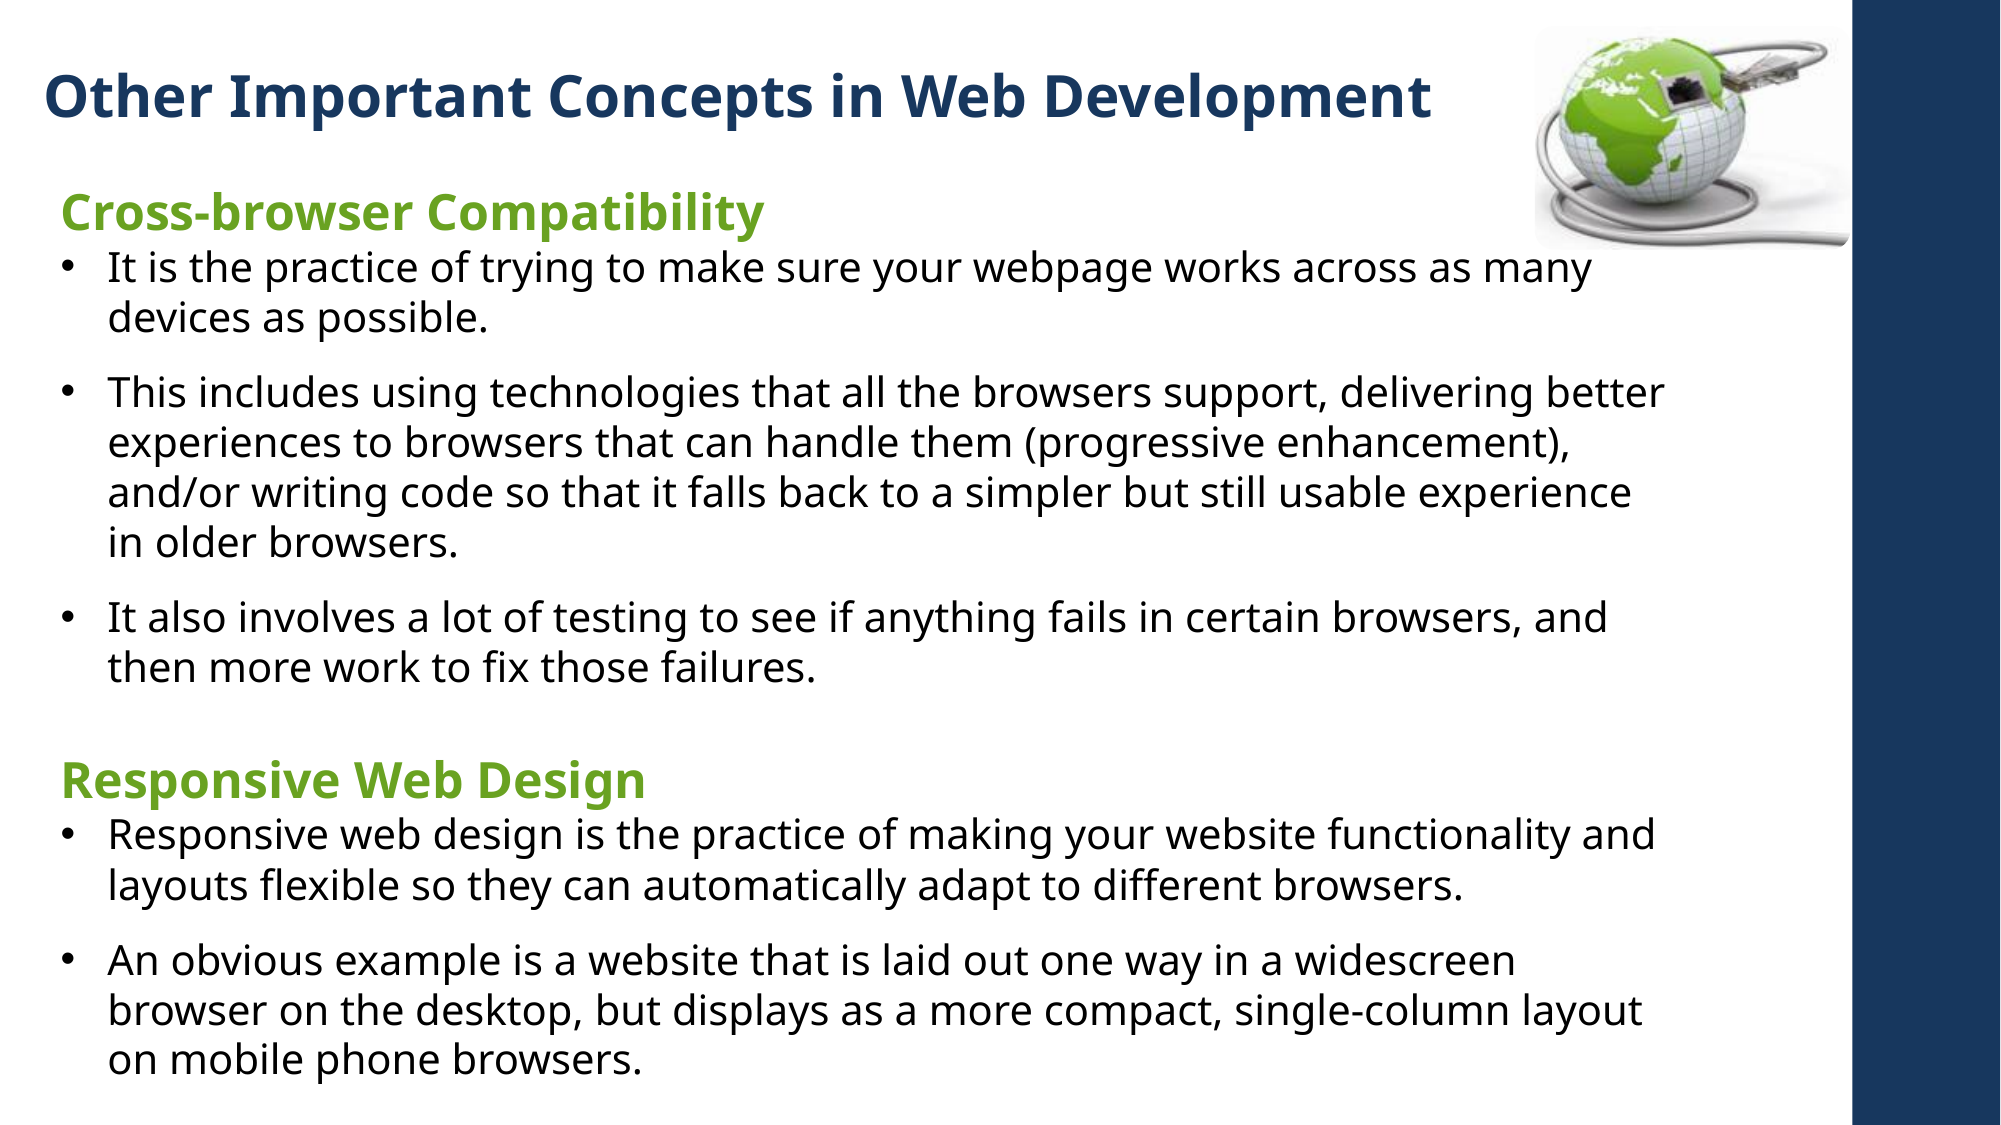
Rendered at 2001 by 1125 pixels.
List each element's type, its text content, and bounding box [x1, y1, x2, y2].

text_box Cross-browser Compatibility It is the practice of trying to make sure your webpage works across as many devices as possible. This includes using technologies that all the browsers support, delivering better experiences to browsers that can handle them (progressive enhancement), and/or writing code so that it falls back to a simpler but still usable experience in older browsers. It also involves a lot of testing to see if anything fails in certain browsers, and then more work to fix those failures. Responsive Web Design Responsive web design is the practice of making your website functionality and layouts flexible so they can automatically adapt to different browsers. An obvious example is a website that is laid out one way in a widescreen browser on the desktop, but displays as a more compact, single-column layout on mobile phone browsers. [45, 173, 1691, 1091]
text_box Other Important Concepts in Web Development [28, 51, 1527, 137]
picture [1534, 25, 1851, 250]
